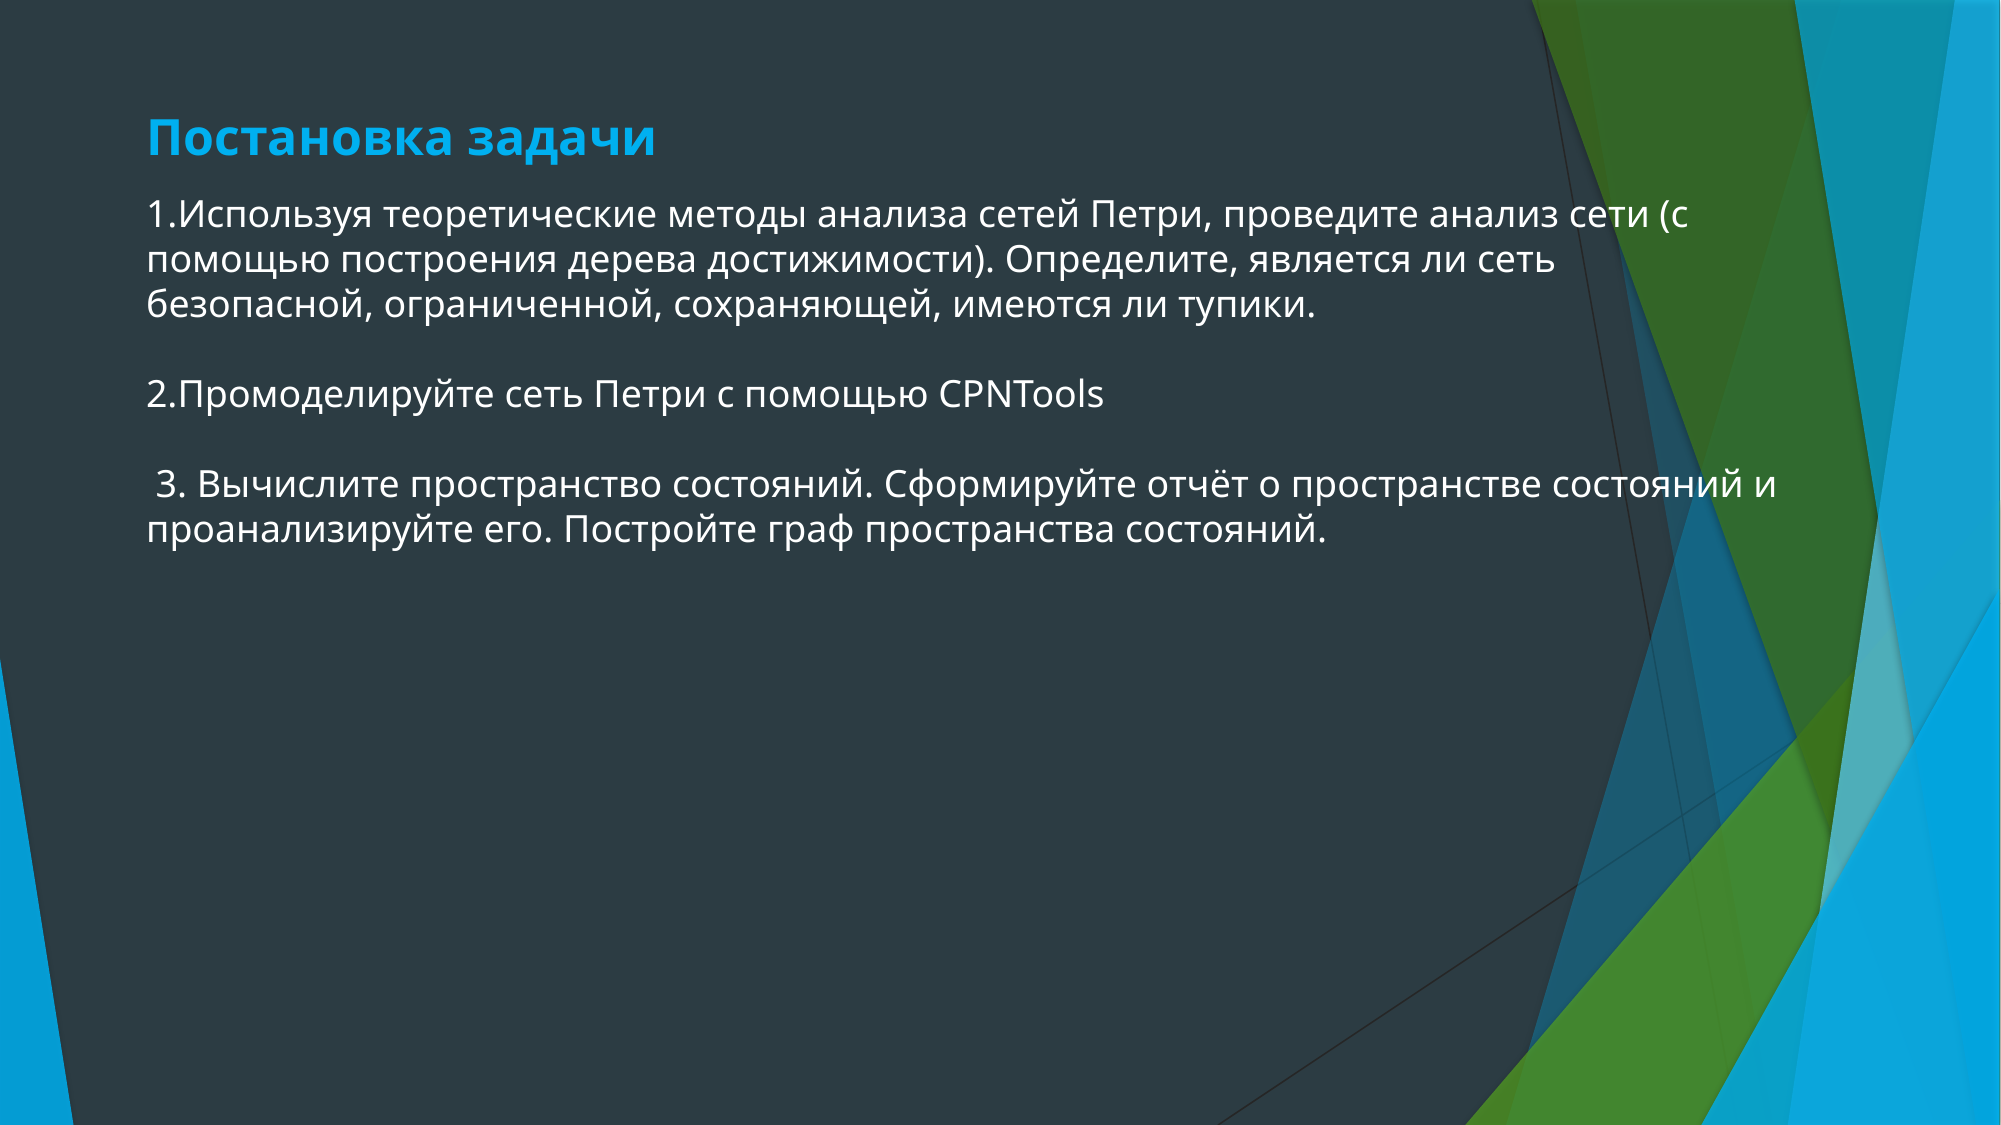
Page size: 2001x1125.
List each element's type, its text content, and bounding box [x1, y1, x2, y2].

text_box 1.Используя теоретические методы анализа сетей Петри, проведите анализ сети (с помощью построения дерева достижимости). Определите, является ли сеть безопасной, ограниченной, сохраняющей, имеются ли тупики. 2.Промоделируйте сеть Петри с помощью CPNTools 3. Вычислите пространство состояний. Сформируйте отчёт о пространстве состояний и проанализируйте его. Постройте граф пространства состояний. [131, 182, 1805, 558]
title Постановка задачи [131, 98, 1857, 316]
